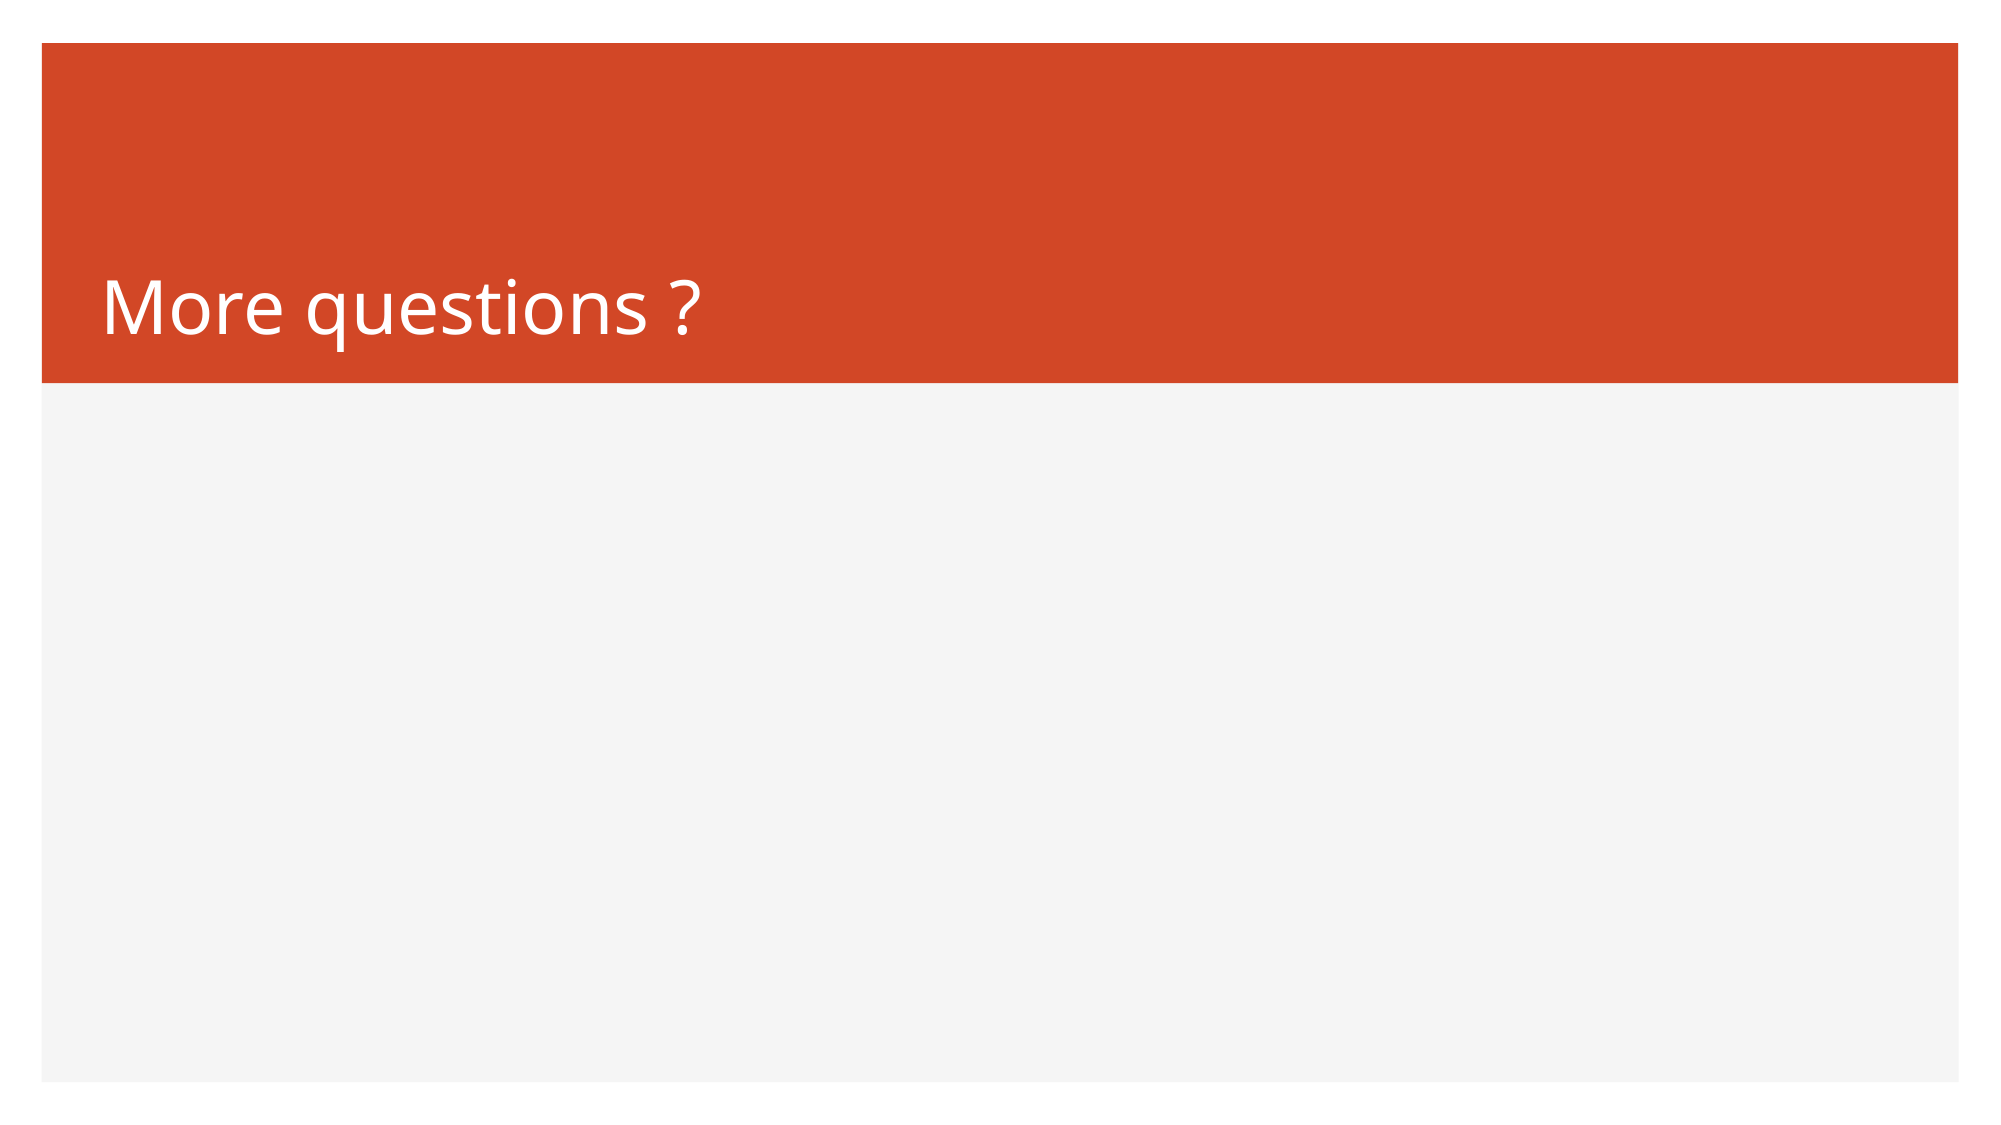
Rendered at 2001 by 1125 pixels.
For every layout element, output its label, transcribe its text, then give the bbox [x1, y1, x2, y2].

title More questions ? [85, 251, 1214, 357]
